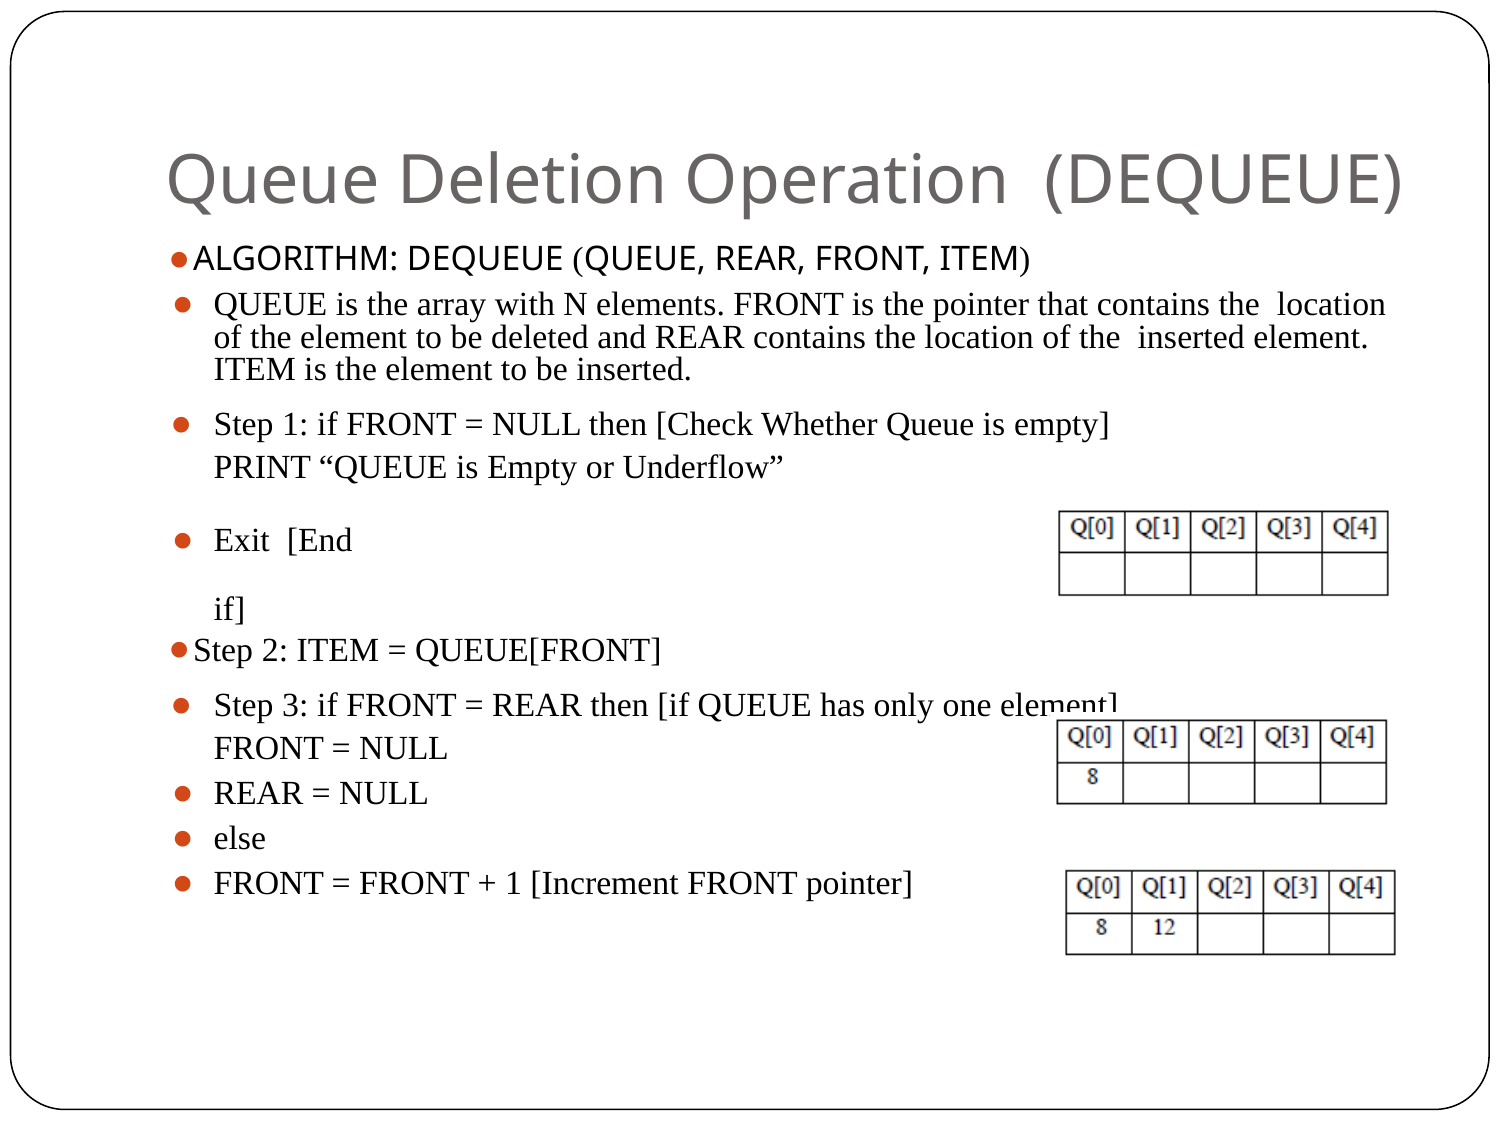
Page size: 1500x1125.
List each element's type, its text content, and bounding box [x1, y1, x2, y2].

text_box [1054, 503, 1392, 604]
title Queue Deletion Operation (DEQUEUE) [150, 45, 1425, 233]
list ALGORITHM: DEQUEUE (QUEUE, REAR, FRONT, ITEM) QUEUE is the array with N elements. FRONT is the pointer that contains the location of the element to be deleted and REAR contains the location of the inserted element. ITEM is the element to be inserted. Step 1: if FRONT = NULL then [Check Whether Queue is empty] PRINT “QUEUE is Empty or Underflow” Exit [End if] Step 2: ITEM = QUEUE[FRONT] Step 3: if FRONT = REAR then [if QUEUE has only one element] FRONT = NULL REAR = NULL else FRONT = FRONT + 1 [Increment FRONT pointer] [150, 237, 1425, 988]
text_box [1061, 864, 1399, 957]
text_box [1049, 712, 1392, 811]
